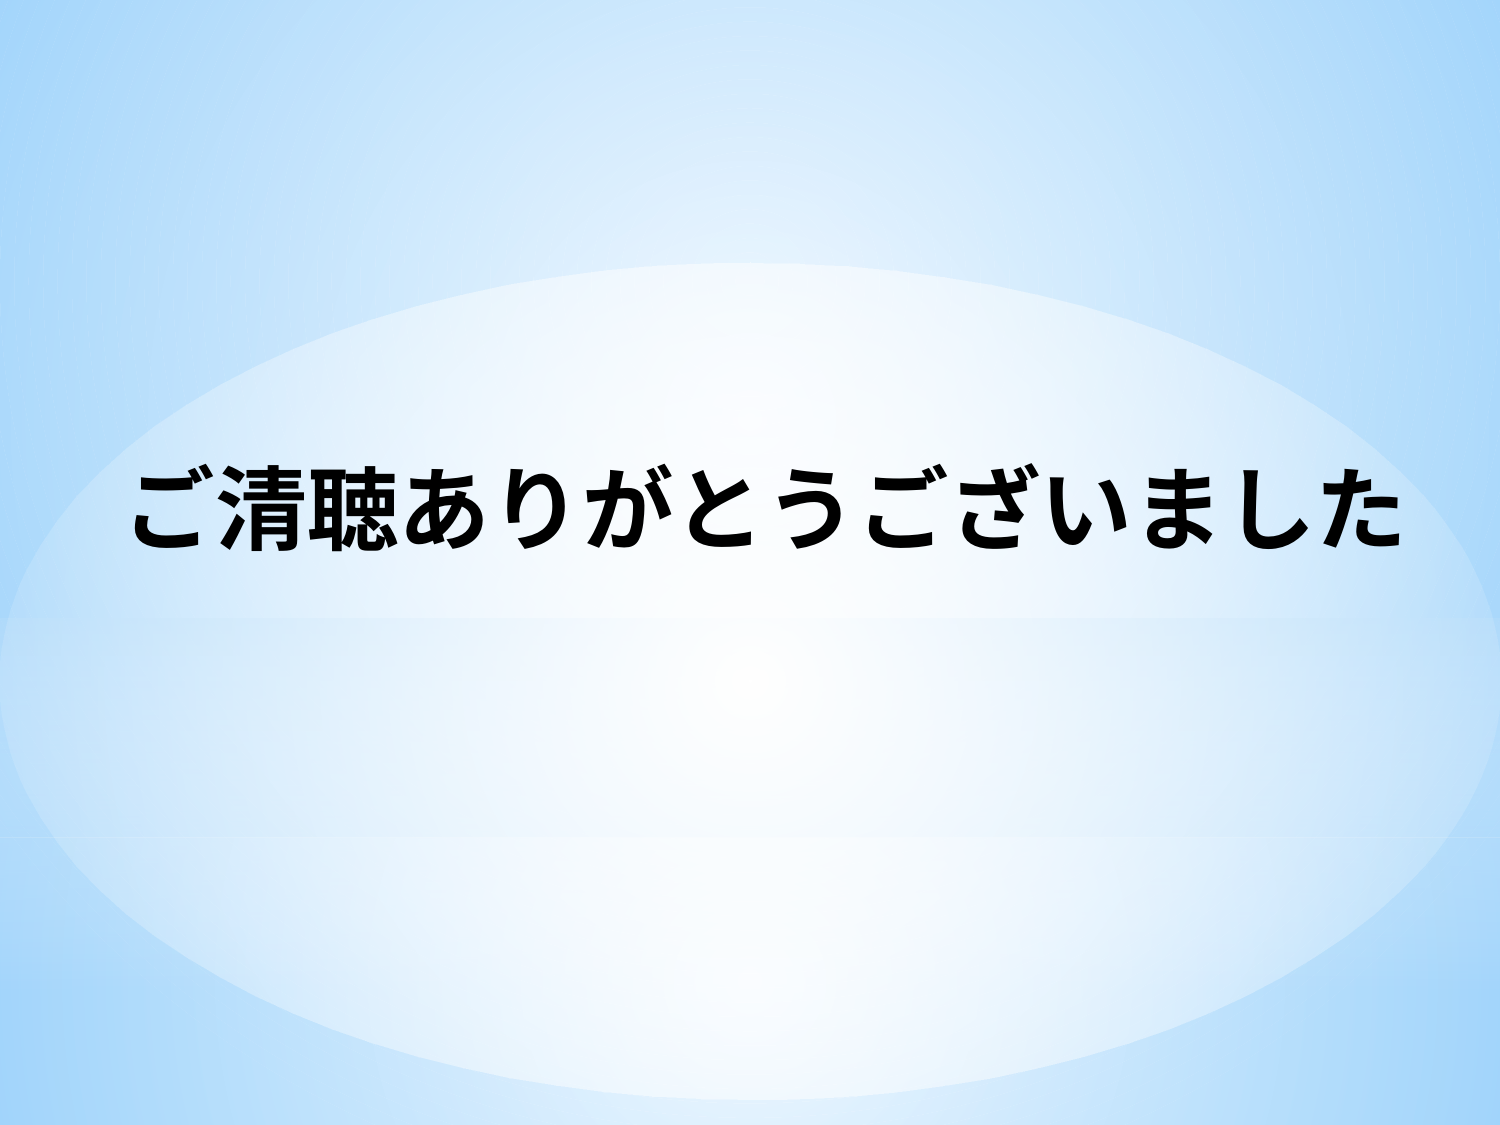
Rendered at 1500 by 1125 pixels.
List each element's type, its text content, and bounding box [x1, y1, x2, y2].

title ご清聴ありがとうございました [100, 444, 1424, 632]
